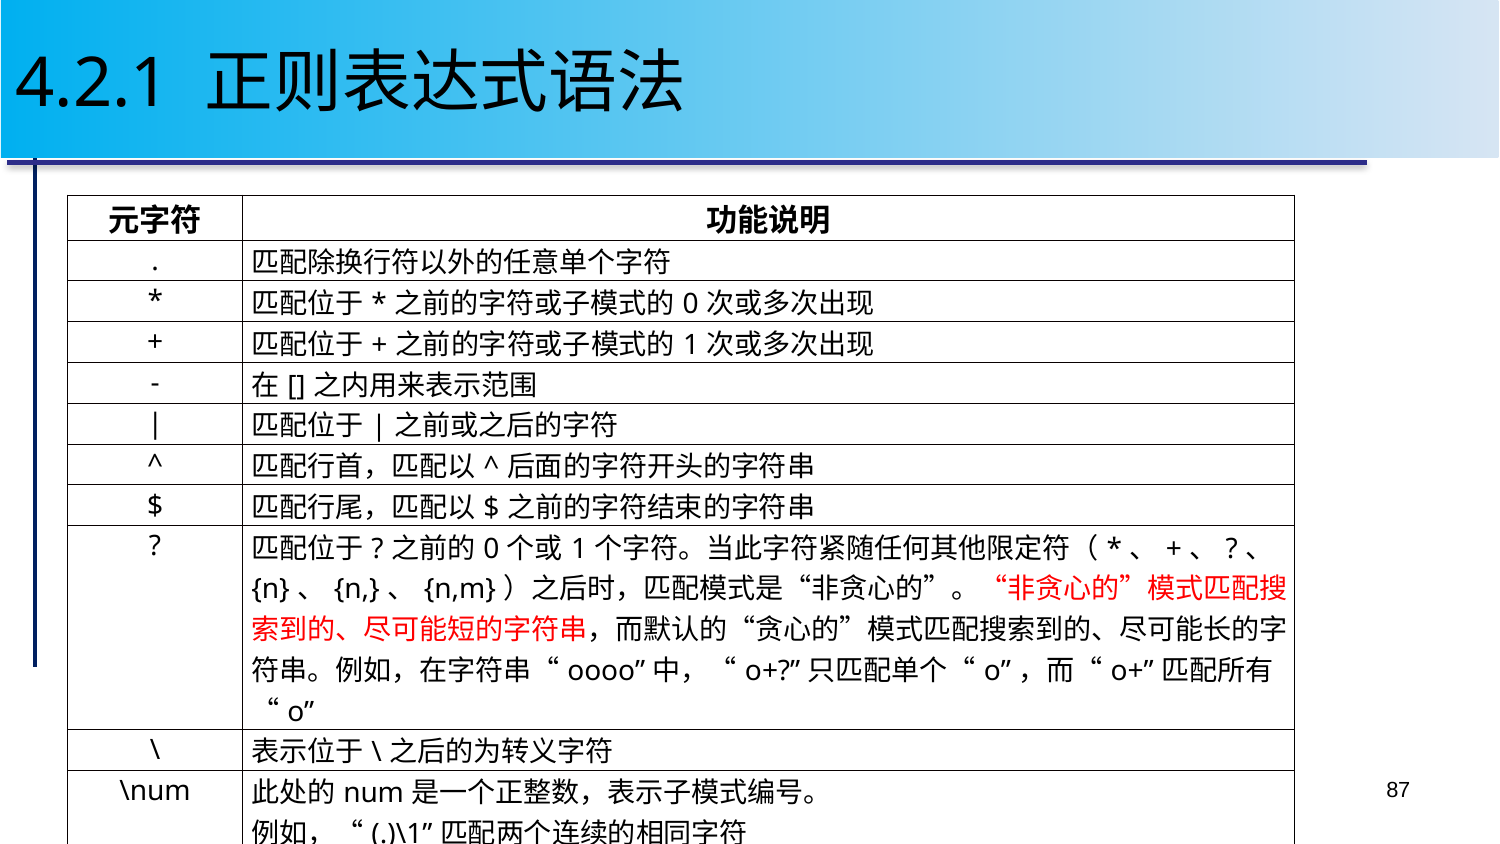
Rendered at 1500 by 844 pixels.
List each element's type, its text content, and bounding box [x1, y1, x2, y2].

slide_number 87 [1074, 768, 1425, 828]
table_cell 在[]之内用来表示范围 [243, 363, 1294, 403]
table_cell | [68, 404, 242, 444]
table_cell 匹配行尾，匹配以$之前的字符结束的字符串 [243, 485, 1294, 525]
table_cell 匹配位于*之前的字符或子模式的0次或多次出现 [243, 281, 1294, 321]
table_cell 表示位于\之后的为转义字符 [243, 730, 1294, 770]
table_cell 匹配位于?之前的0个或1个字符。当此字符紧随任何其他限定符（*、+、?、{n}、{n,}、{n,m}）之后时，匹配模式是“非贪心的”。“非贪心的”模式匹配搜索到的、尽可能短的字符串，而默认的“贪心的”模式匹配搜索到的、尽可能长的字符串。例如，在字符串“oooo”中，“o+?”只匹配单个“o”，而“o+”匹配所有“o” [243, 526, 1294, 729]
table_cell - [68, 363, 242, 403]
table_cell 匹配位于+之前的字符或子模式的1次或多次出现 [243, 322, 1294, 362]
table_header 功能说明 [243, 196, 1294, 240]
table_cell + [68, 322, 242, 362]
table_cell 匹配位于|之前或之后的字符 [243, 404, 1294, 444]
table_cell ^ [68, 445, 242, 484]
table_cell 此处的num是一个正整数，表示子模式编号。 例如，“(.)\1”匹配两个连续的相同字符 [243, 771, 1294, 844]
table_cell ? [68, 526, 242, 729]
table_cell $ [68, 485, 242, 525]
table_cell . [68, 241, 242, 280]
table_header 元字符 [68, 196, 242, 240]
table_cell * [68, 281, 242, 321]
title 4.2.1 正则表达式语法 [0, 0, 1499, 158]
table_cell \num [68, 771, 242, 844]
table_cell 匹配除换行符以外的任意单个字符 [243, 241, 1294, 280]
table_cell 匹配行首，匹配以^后面的字符开头的字符串 [243, 445, 1294, 484]
table_cell \ [68, 730, 242, 770]
